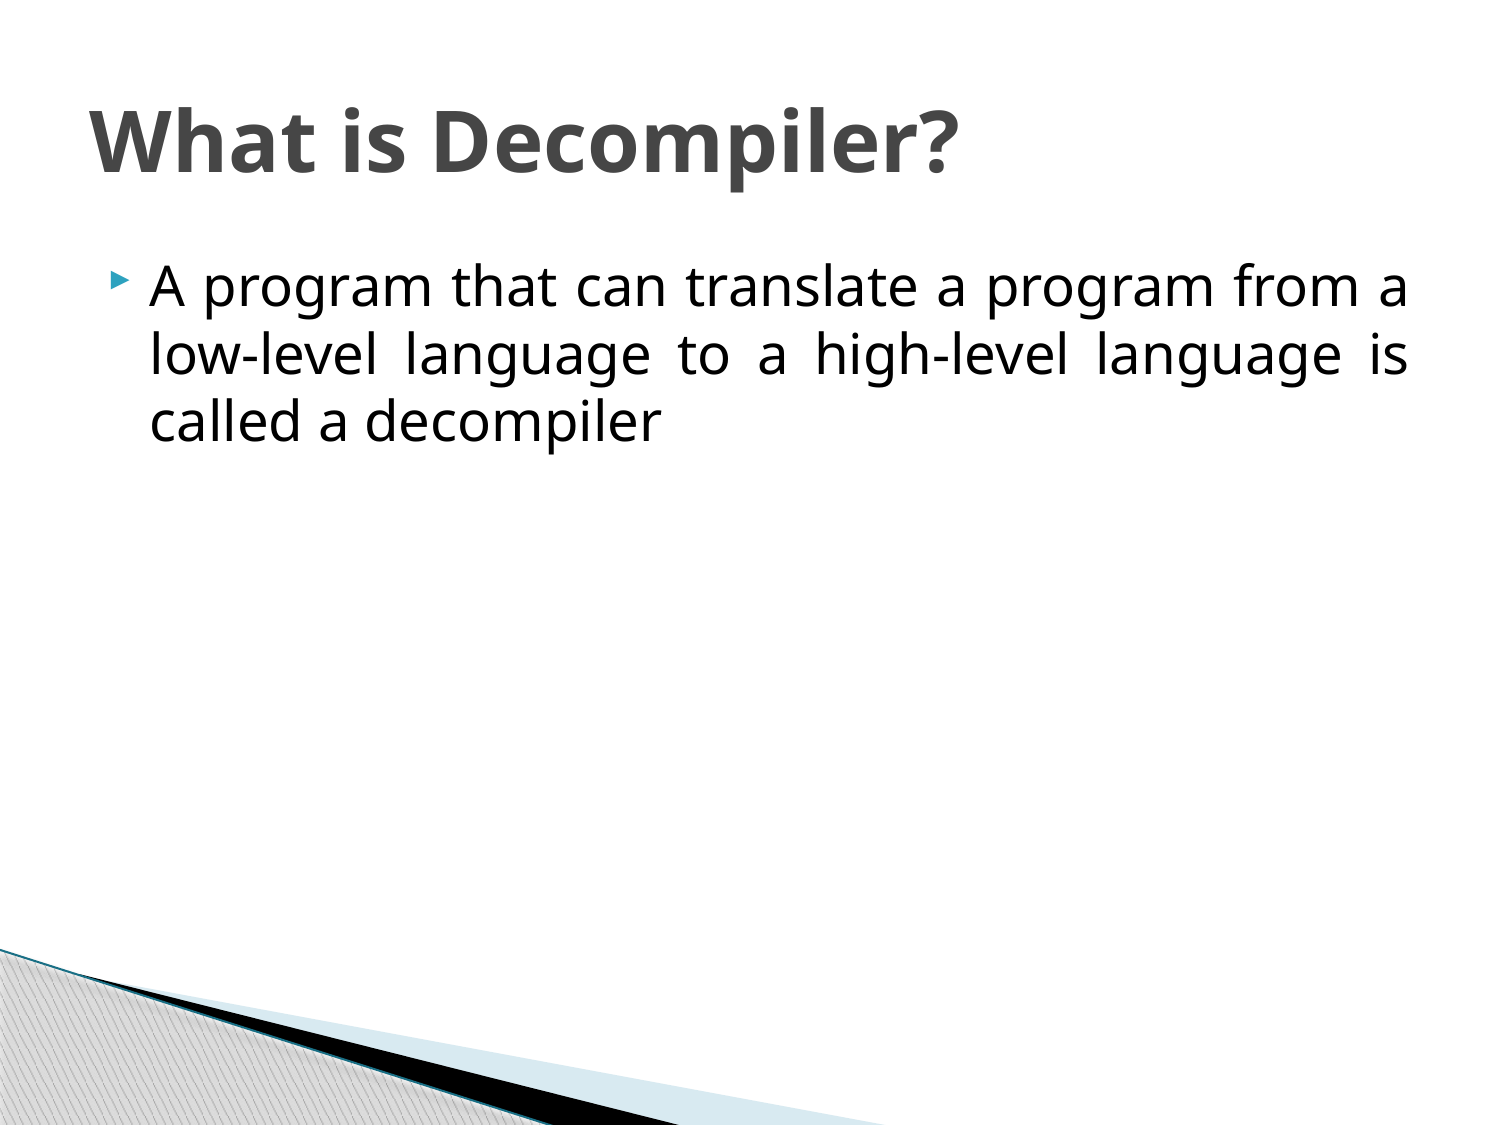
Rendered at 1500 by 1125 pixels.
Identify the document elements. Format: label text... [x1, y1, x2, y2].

title What is Decompiler? [75, 45, 1425, 233]
list A program that can translate a program from a low-level language to a high-level language is called a decompiler [75, 243, 1425, 986]
